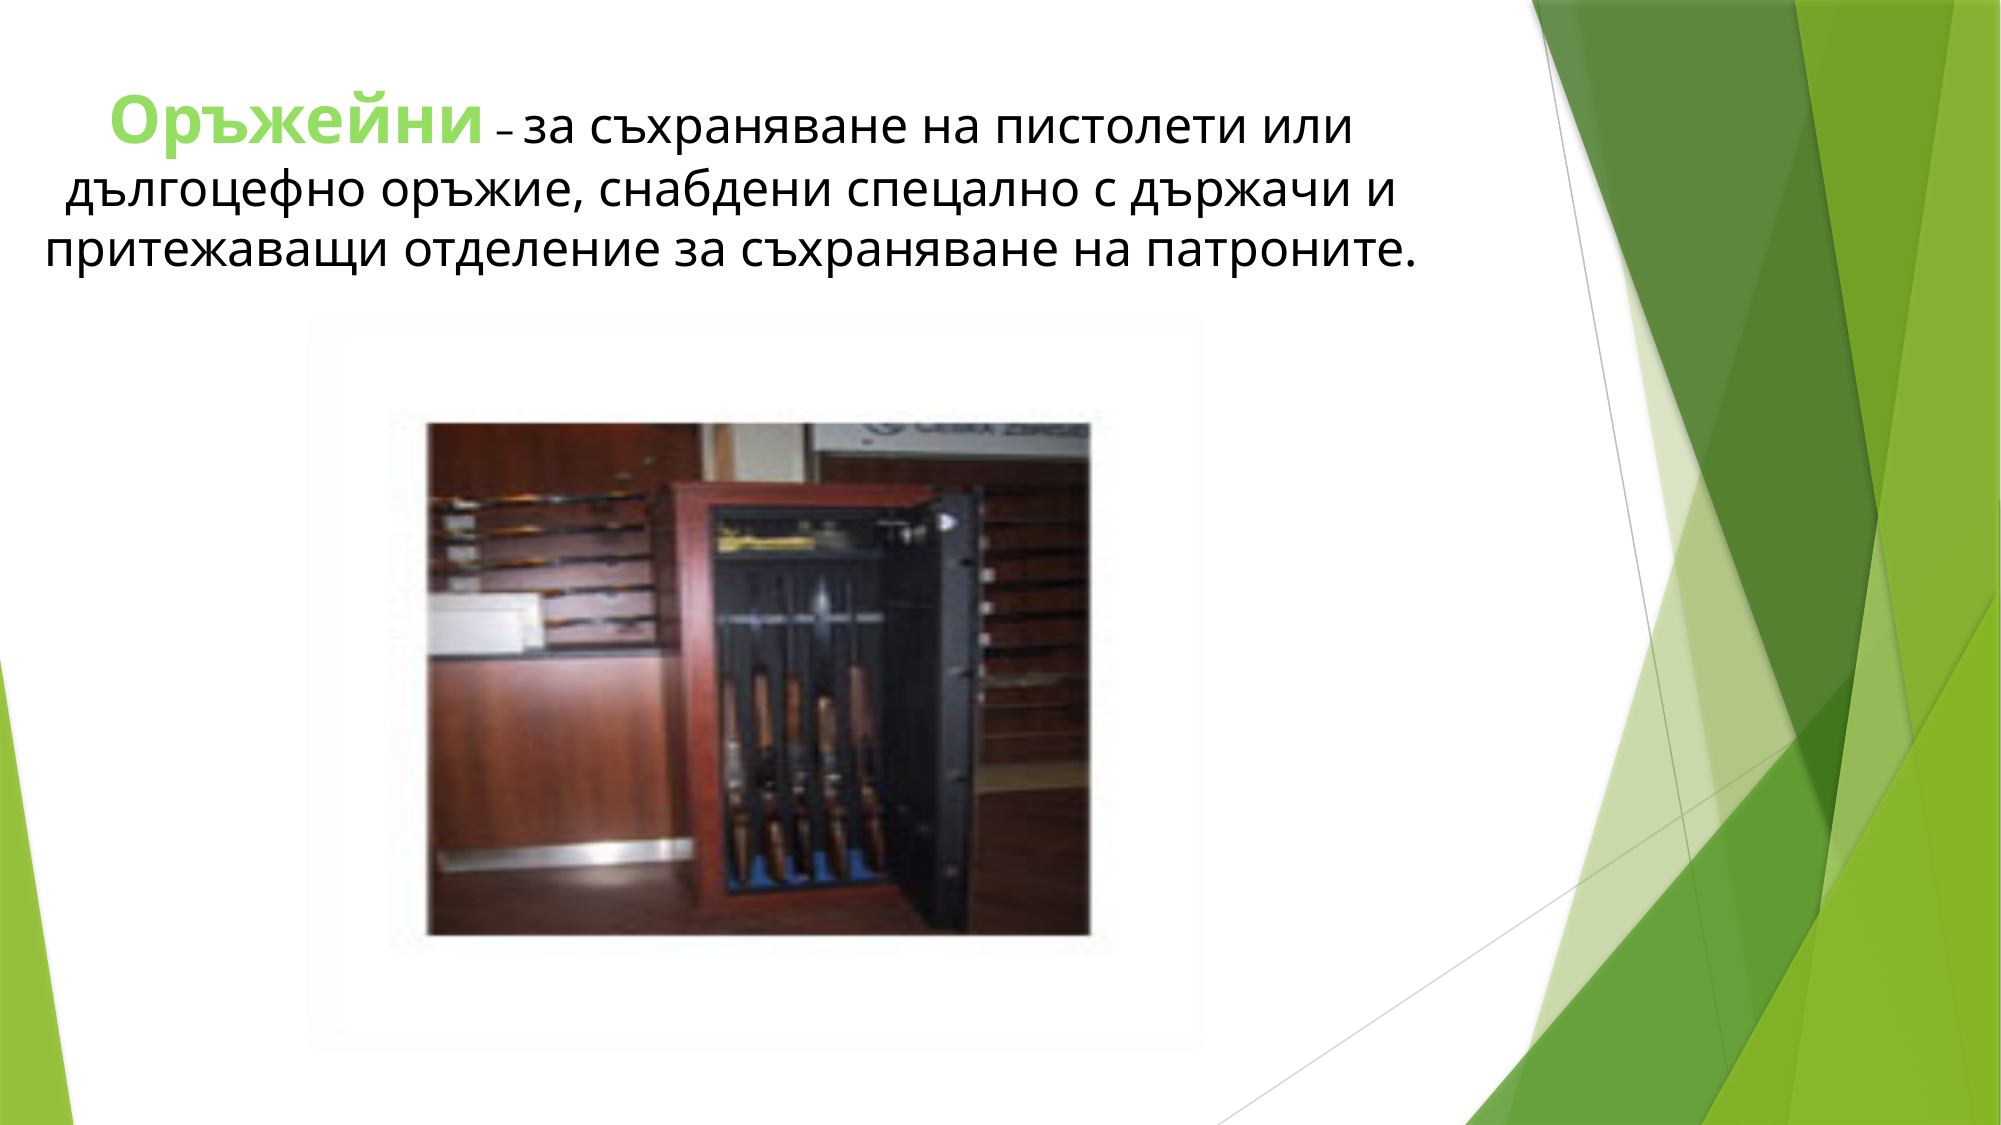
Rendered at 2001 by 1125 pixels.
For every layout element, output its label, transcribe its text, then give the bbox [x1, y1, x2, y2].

title Оръжейни – за съхраняване на пистолети или дългоцефно оръжие, снабдени спецално с държачи и притежаващи отделение за съхраняване на патроните. [26, 68, 1437, 557]
picture [304, 311, 1207, 1053]
